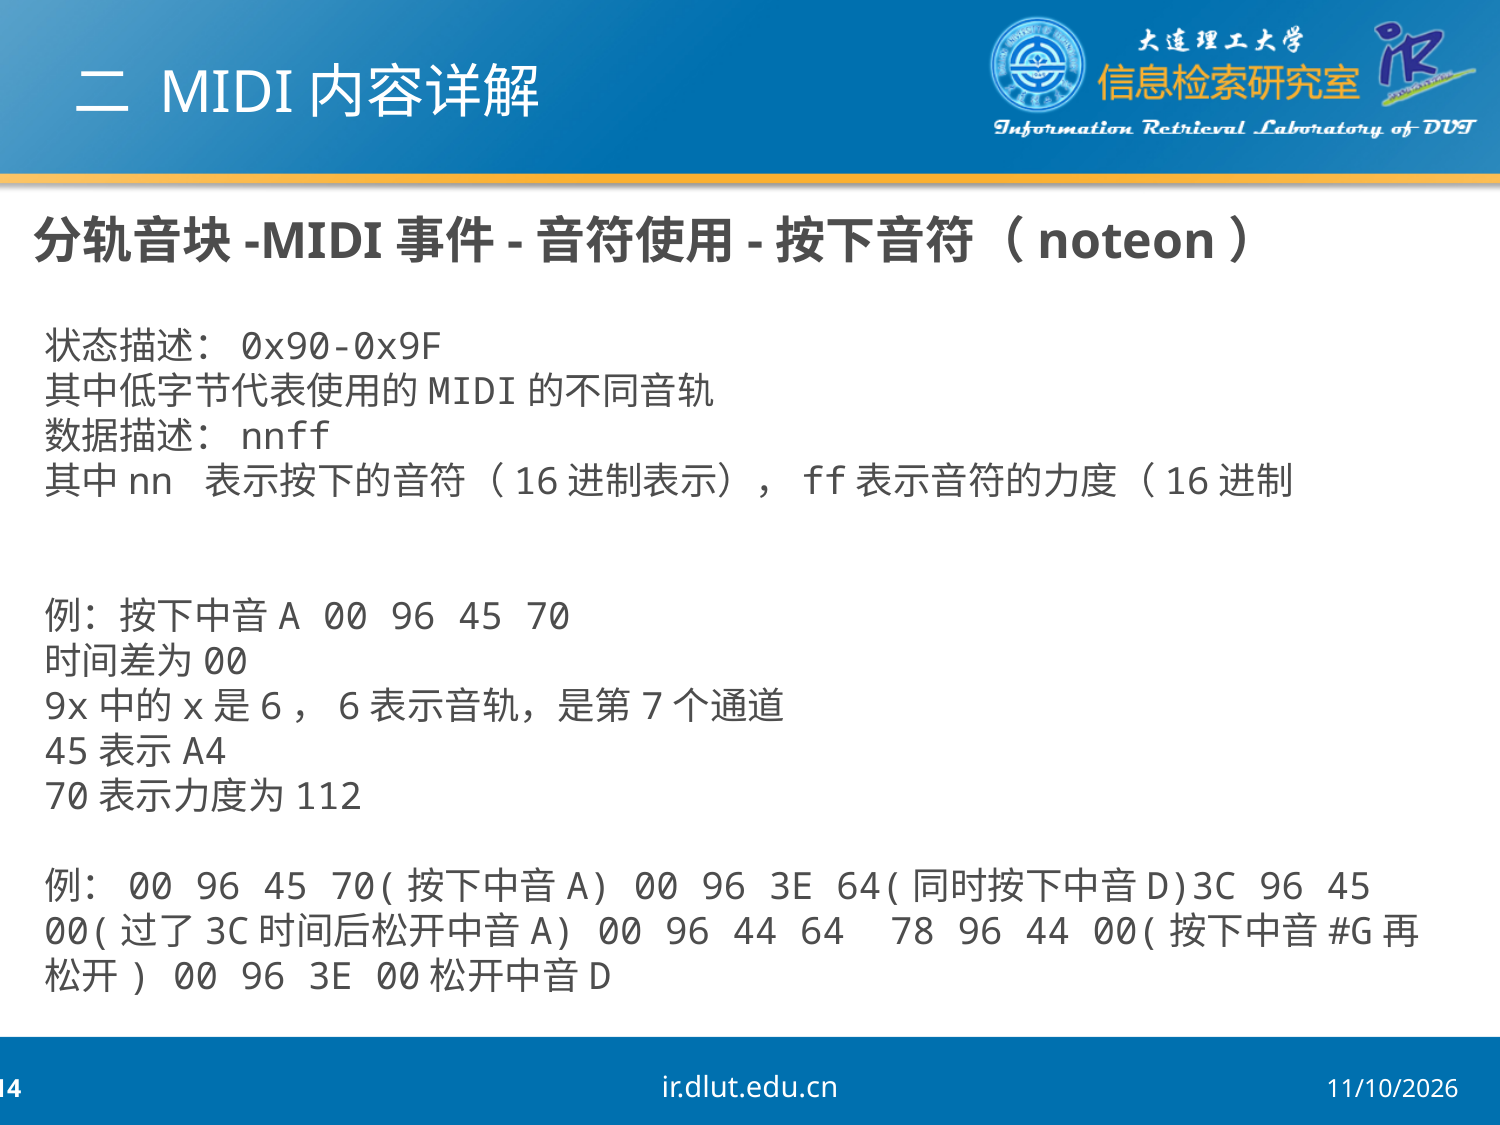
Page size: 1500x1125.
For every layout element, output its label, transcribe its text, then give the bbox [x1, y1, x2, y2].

text_box 状态描述：0x90-0x9F 其中低字节代表使用的MIDI的不同音轨 数据描述：nnff 其中nn 表示按下的音符（16进制表示），ff表示音符的力度（16进制 例：按下中音A 00 96 45 70 时间差为00 9x中的x是6，6表示音轨，是第7个通道 45表示A4 70表示力度为112 例：00 96 45 70(按下中音A) 00 96 3E 64(同时按下中音D)3C 96 45 00(过了3C时间后松开中音A) 00 96 44 64 78 96 44 00(按下中音#G再松开) 00 96 3E 00松开中音D [29, 314, 1459, 1005]
title 二 MIDI内容详解 [58, 45, 944, 133]
text_box 分轨音块-MIDI事件-音符使用-按下音符（noteon） [17, 201, 1459, 276]
picture [0, 0, 1500, 1125]
